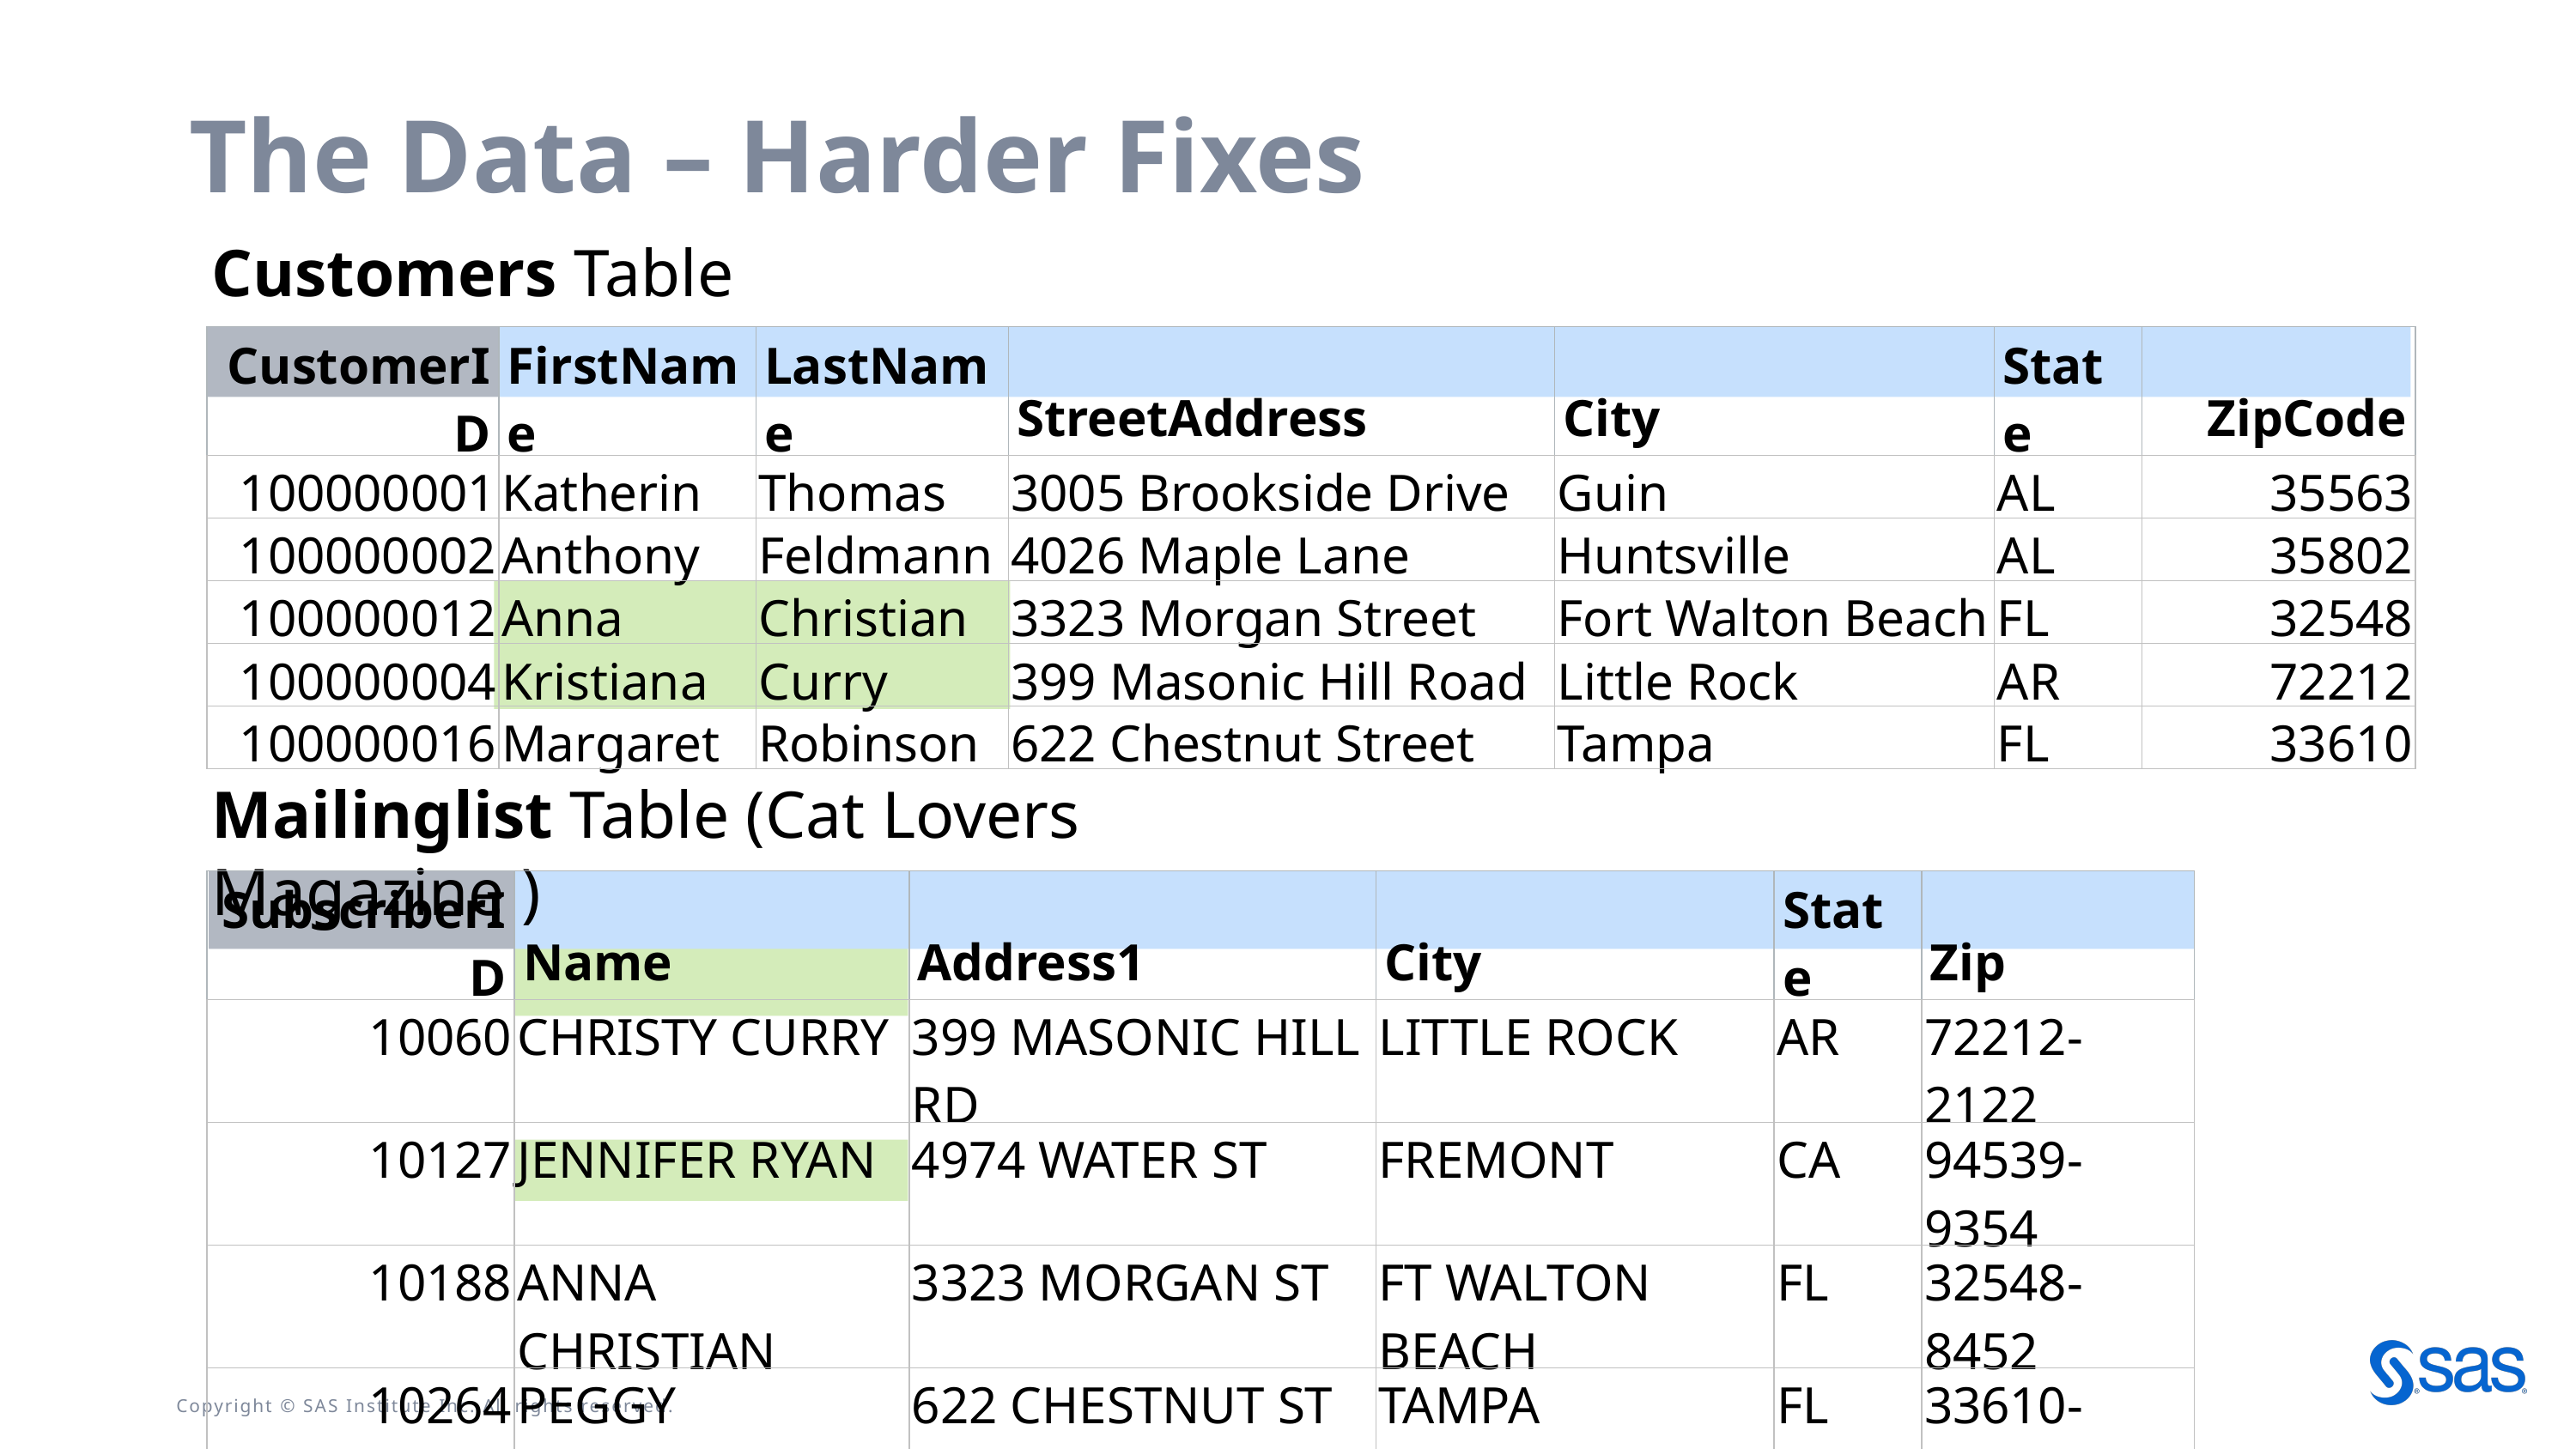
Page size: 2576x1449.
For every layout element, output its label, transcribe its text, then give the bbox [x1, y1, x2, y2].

table_cell Margaret [500, 706, 756, 768]
table_cell 100000016 [208, 706, 498, 768]
table_cell FL [1775, 1246, 1921, 1367]
table_header SubscriberID [208, 871, 513, 999]
text_box The Data – Harder Fixes [176, 100, 2398, 209]
table_cell 32548-8452 [1923, 1246, 2194, 1367]
table_cell 10188 [208, 1246, 513, 1367]
table_header City [1555, 327, 1994, 455]
table_cell Anthony [500, 518, 756, 580]
table_cell CA [1775, 1123, 1921, 1245]
table_cell Little Rock [1555, 644, 1994, 706]
table_cell Thomas [756, 456, 1008, 518]
table_cell 94539-9354 [1923, 1123, 2194, 1245]
table_cell 72212-2122 [1923, 1000, 2194, 1122]
table_cell FT WALTON BEACH [1376, 1246, 1773, 1367]
table_header City [1376, 871, 1773, 999]
table_cell Katherin [500, 456, 756, 518]
table_cell 35563 [2142, 456, 2415, 518]
table_cell Feldmann [756, 518, 1008, 580]
table_cell 32548 [2142, 581, 2415, 643]
table_cell Huntsville [1555, 518, 1994, 580]
table_cell Fort Walton Beach [1555, 581, 1994, 643]
table_cell 100000012 [208, 581, 498, 643]
table_cell FL [1995, 706, 2142, 768]
table_header CustomerID [208, 327, 498, 455]
table_cell AR [1995, 644, 2142, 706]
table_header State [1775, 871, 1921, 999]
table_cell AR [1775, 1000, 1921, 1122]
table_cell 3005 Brookside Drive [1009, 456, 1554, 518]
table_cell 399 Masonic Hill Road [1009, 644, 1554, 706]
table_cell 4974 WATER ST [910, 1123, 1376, 1245]
table_cell 10127 [208, 1123, 513, 1245]
table_cell LITTLE ROCK [1376, 1000, 1773, 1122]
table_header FirstName [500, 327, 756, 455]
table_cell TAMPA [1376, 1368, 1773, 1449]
table_header Address1 [910, 871, 1376, 999]
table_cell FL [1995, 581, 2142, 643]
table_cell AL [1995, 456, 2142, 518]
text_box Customers Table [211, 232, 859, 310]
picture [2370, 1340, 2527, 1405]
table_cell CHRISTY CURRY [515, 1000, 908, 1122]
table_cell 3323 MORGAN ST [910, 1246, 1376, 1367]
table_cell Anna [500, 581, 756, 643]
table_cell 622 Chestnut Street [1009, 706, 1554, 768]
table_header ZipCode [2142, 327, 2415, 455]
table_header LastName [756, 327, 1008, 455]
table_cell 399 MASONIC HILL RD [910, 1000, 1376, 1122]
table_cell 3323 Morgan Street [1009, 581, 1554, 643]
table_cell AL [1995, 518, 2142, 580]
table_cell 4026 Maple Lane [1009, 518, 1554, 580]
table_header StreetAddress [1009, 327, 1554, 455]
table_cell FL [1775, 1368, 1921, 1449]
table_cell 100000001 [208, 456, 498, 518]
table_cell 10060 [208, 1000, 513, 1122]
table_cell ANNA CHRISTIAN [515, 1246, 908, 1367]
table_cell Robinson [756, 706, 1008, 768]
text_box Mailinglist Table (Cat Lovers Magazine ) [211, 773, 1381, 870]
table_cell JENNIFER RYAN [515, 1123, 908, 1245]
table_cell 622 CHESTNUT ST [910, 1368, 1376, 1449]
table_cell 35802 [2142, 518, 2415, 580]
table_header Name [515, 871, 908, 999]
table_cell 33610-0163 [1923, 1368, 2194, 1449]
table_cell Curry [756, 644, 1008, 706]
table_cell 100000002 [208, 518, 498, 580]
table_header State [1995, 327, 2142, 455]
table_cell PEGGY ROBINSON [515, 1368, 908, 1449]
table_cell Christian [756, 581, 1008, 643]
table_cell FREMONT [1376, 1123, 1773, 1245]
table_header Zip [1923, 871, 2194, 999]
table_cell Guin [1555, 456, 1994, 518]
table_cell 10264 [208, 1368, 513, 1449]
table_cell Tampa [1555, 706, 1994, 768]
table_cell 100000004 [208, 644, 498, 706]
table_cell 72212 [2142, 644, 2415, 706]
table_cell Kristiana [500, 644, 756, 706]
table_cell 33610 [2142, 706, 2415, 768]
